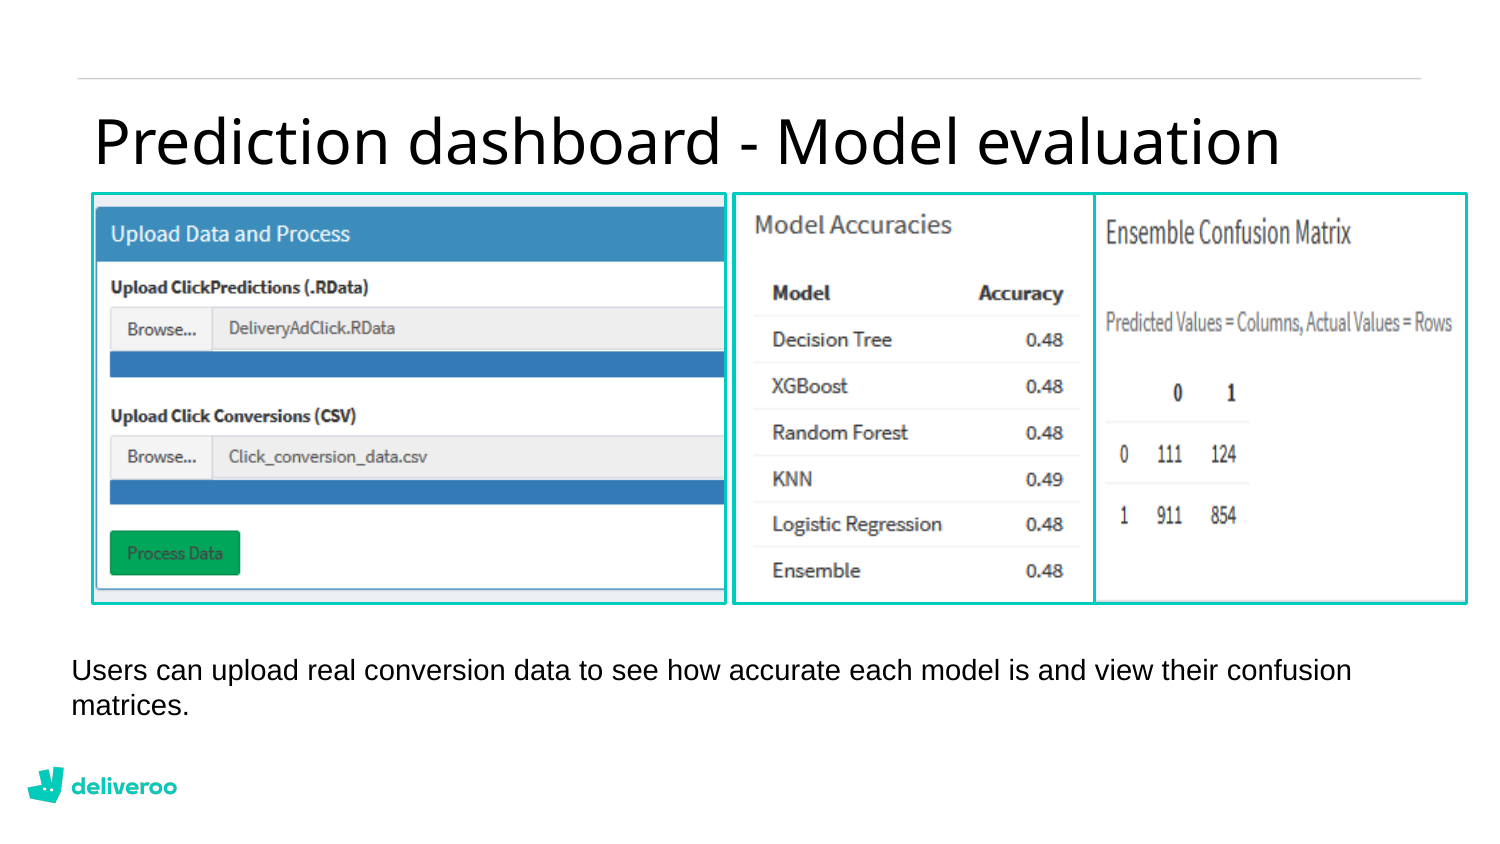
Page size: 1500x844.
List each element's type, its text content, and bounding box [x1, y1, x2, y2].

picture [5, 726, 199, 844]
picture [735, 194, 1465, 603]
picture [93, 194, 724, 603]
text_box Users can upload real conversion data to see how accurate each model is and view their confusion matrices. [56, 636, 1390, 738]
text_box Prediction dashboard - Model evaluation [93, 94, 1399, 164]
